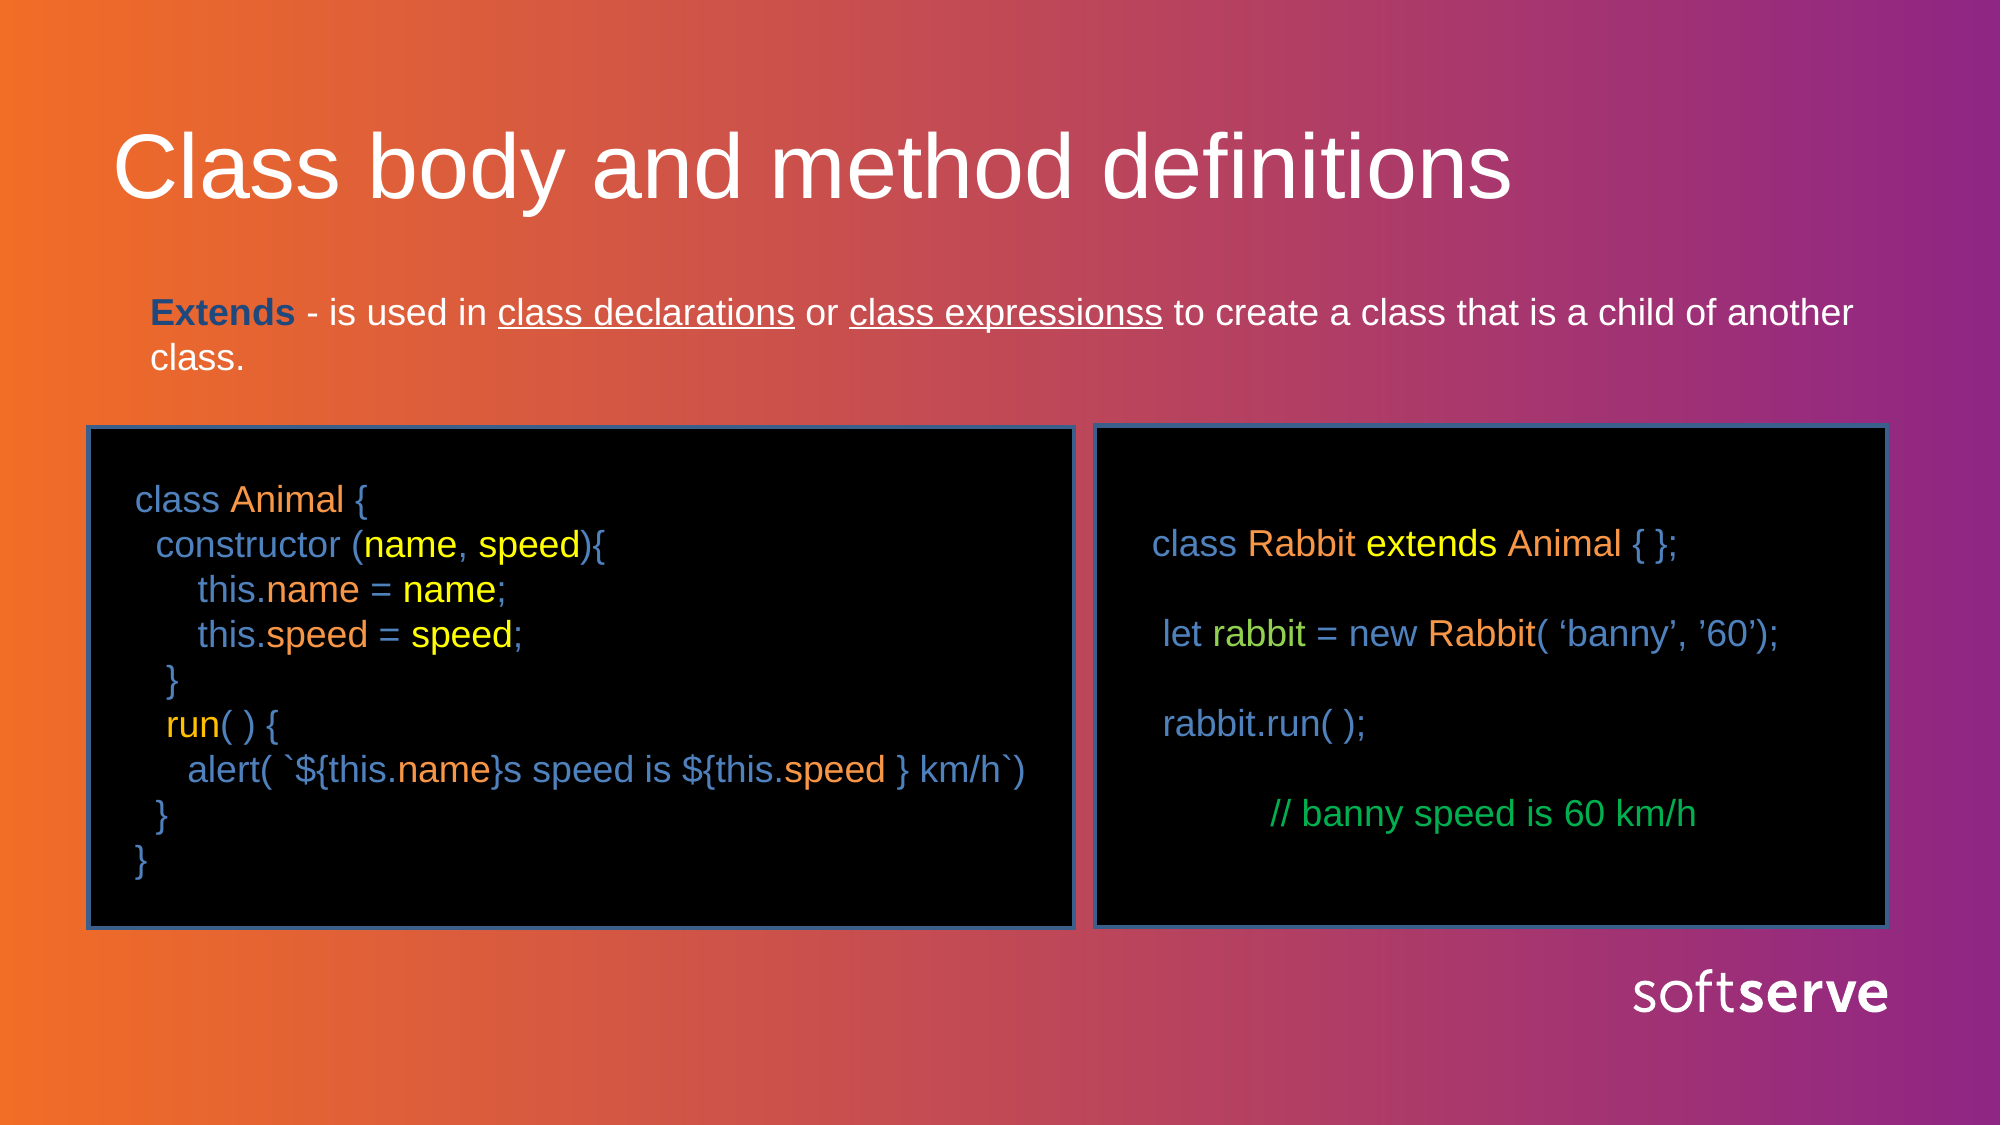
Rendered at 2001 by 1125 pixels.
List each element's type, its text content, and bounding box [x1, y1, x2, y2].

text_box Extends - is used in class declarations or class expressionss to create a class that is a child of another class. [135, 280, 1888, 385]
text_box Class body and method definitions [112, 112, 1888, 225]
text_box class Rabbit extends Animal { }; let rabbit = new Rabbit( ‘banny’, ’60’); rabbit.run( ); // banny speed is 60 km/h [1093, 423, 1889, 929]
text_box class Animal { constructor (name, speed){ this.name = name; this.speed = speed; } run( ) { alert( `${this.name}s speed is ${this.speed } km/h`) } } [86, 425, 1076, 930]
